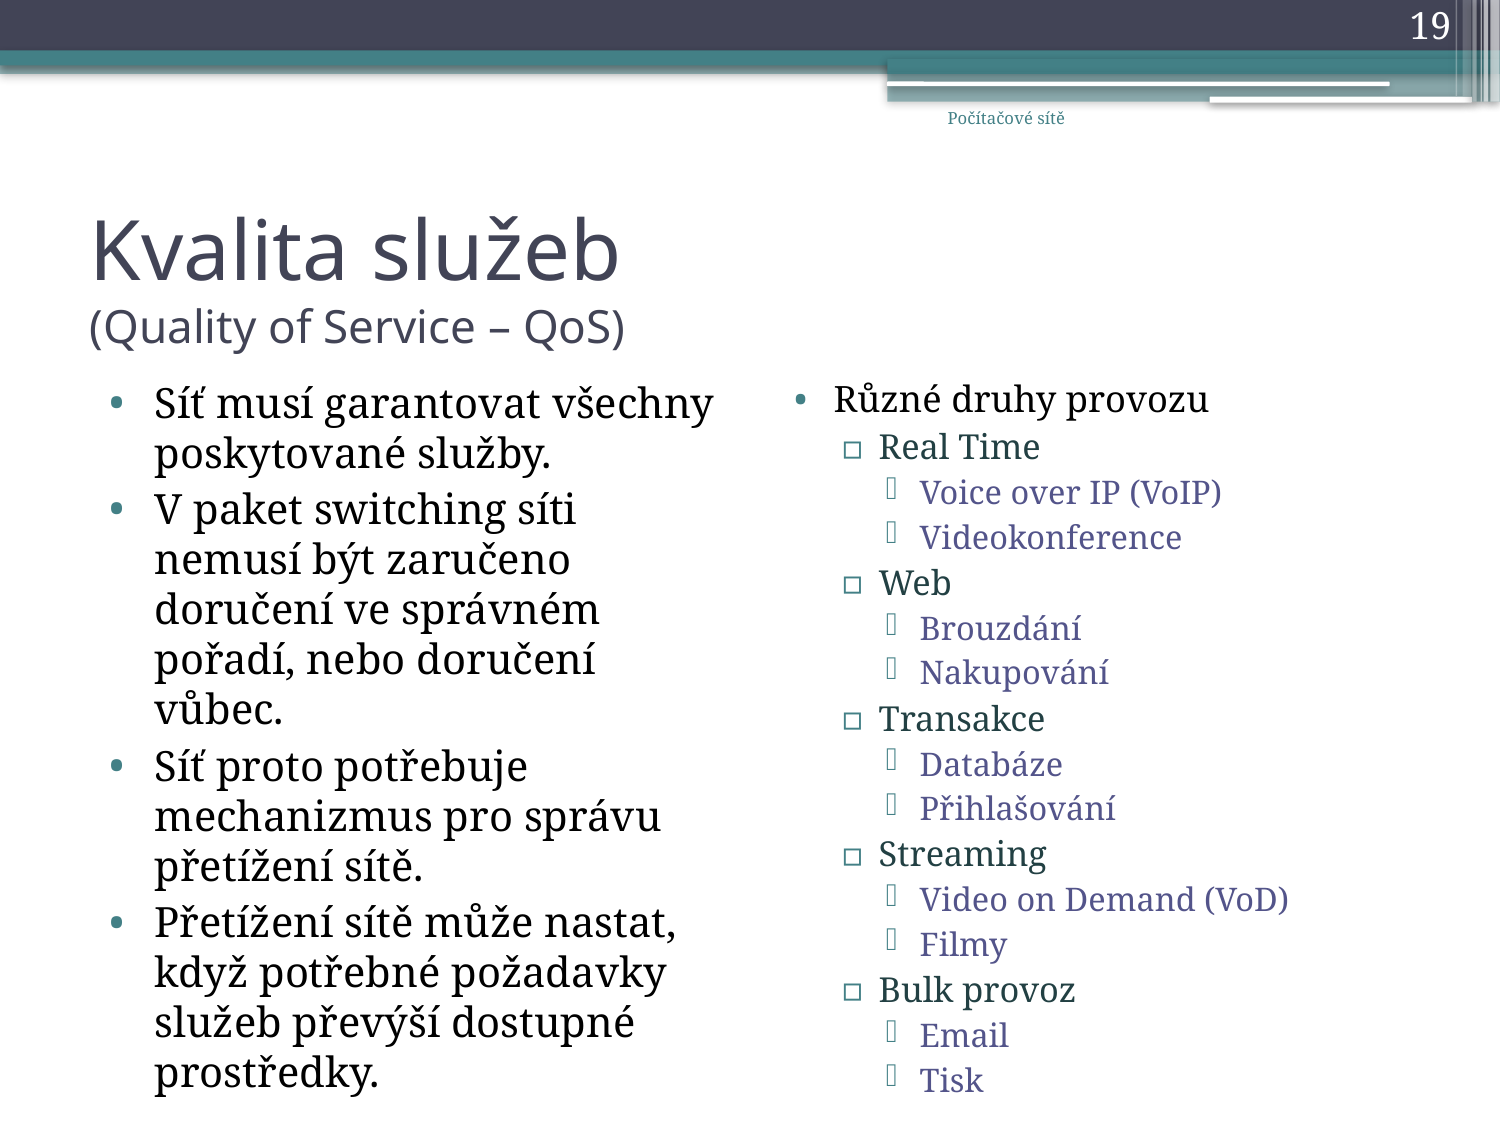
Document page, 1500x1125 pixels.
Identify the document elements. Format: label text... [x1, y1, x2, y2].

list Různé druhy provozu Real Time Voice over IP (VoIP) Videokonference Web Brouzdání Nakupování Transakce Databáze Přihlašování Streaming Video on Demand (VoD) Filmy Bulk provoz Email Tisk [762, 368, 1425, 1112]
title Kvalita služeb (Quality of Service – QoS) [75, 187, 1425, 363]
slide_number 19 [1341, 0, 1466, 61]
footer Počítačové sítě [862, 100, 1080, 176]
list Síť musí garantovat všechny poskytované služby. V paket switching síti nemusí být zaručeno doručení ve správném pořadí, nebo doručení vůbec. Síť proto potřebuje mechanizmus pro správu přetížení sítě. Přetížení sítě může nastat, když potřebné požadavky služeb převýší dostupné prostředky. [75, 368, 738, 1112]
